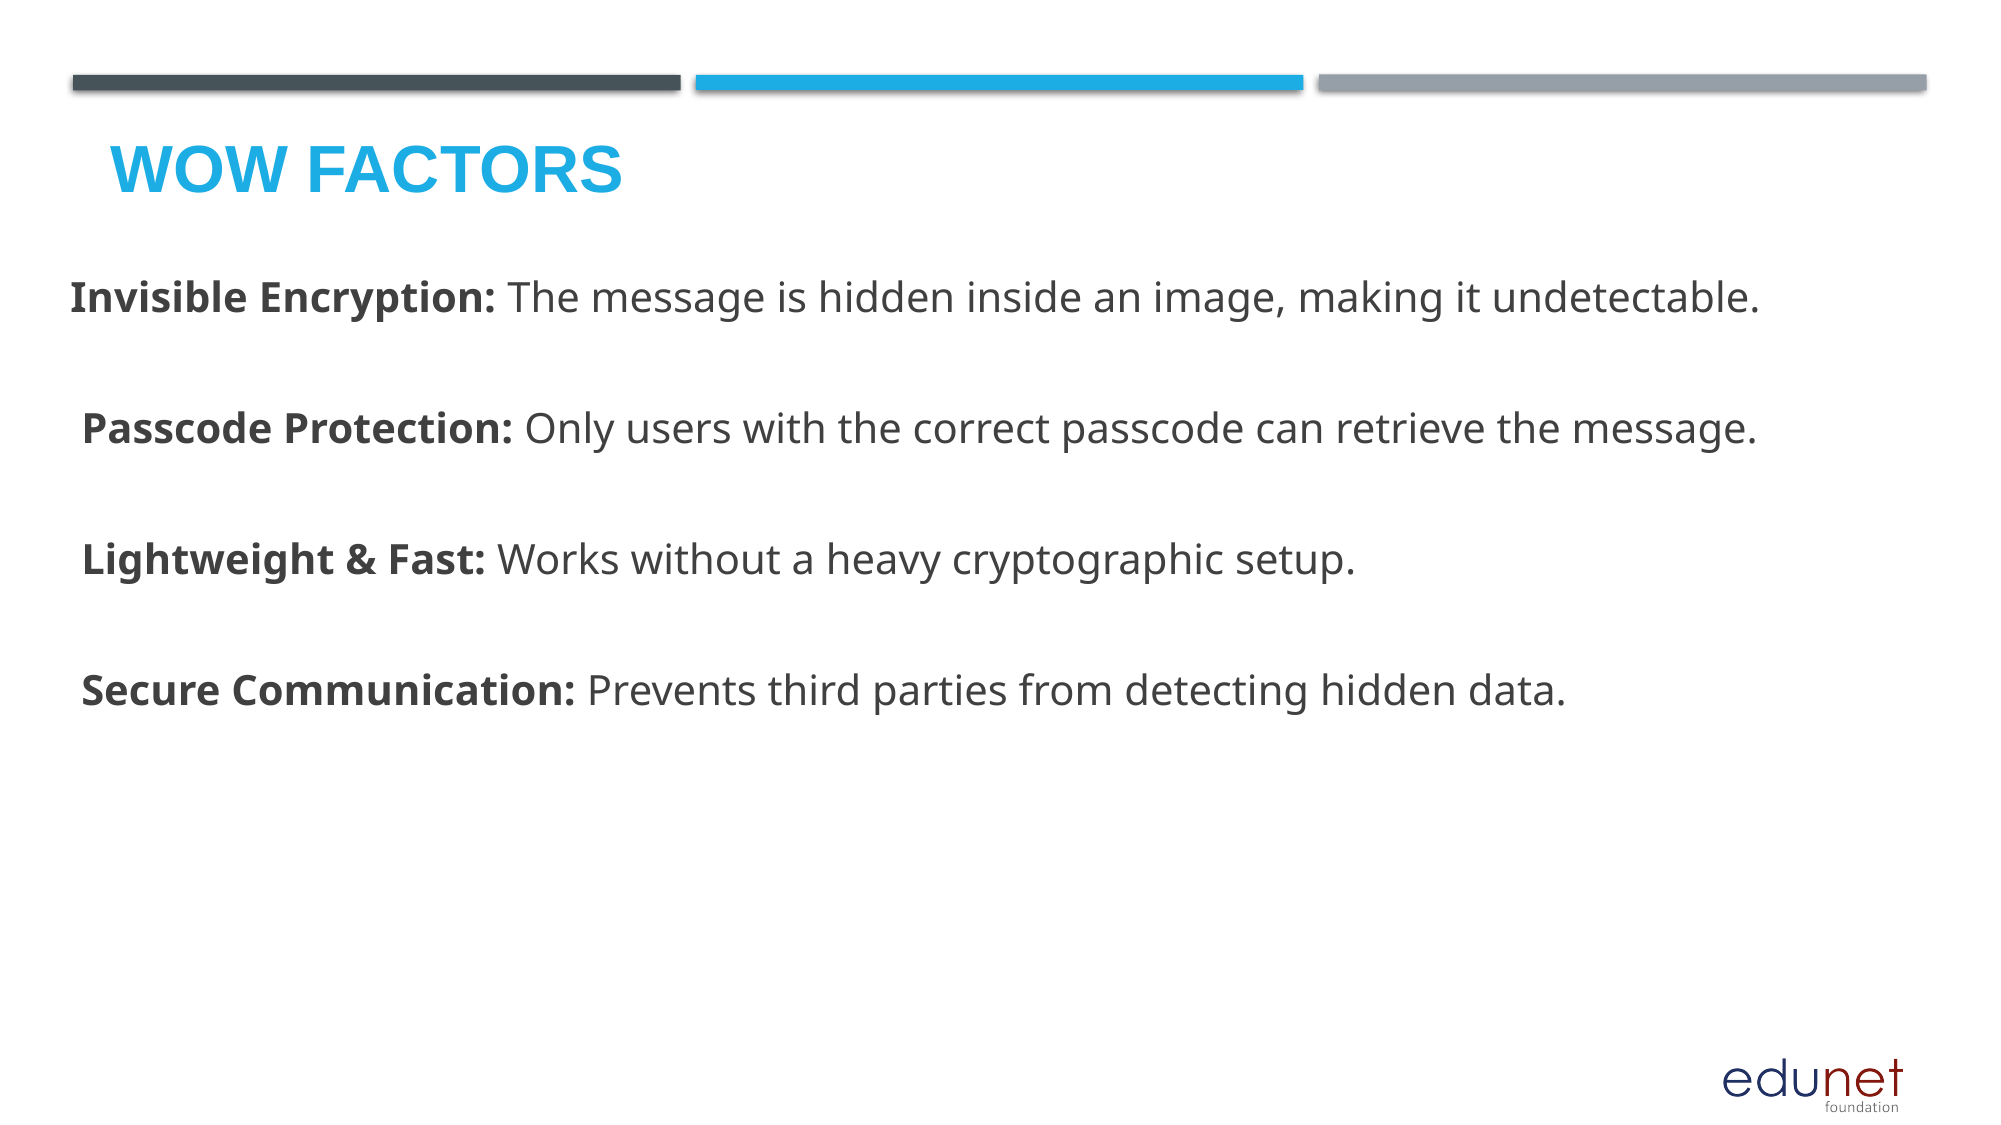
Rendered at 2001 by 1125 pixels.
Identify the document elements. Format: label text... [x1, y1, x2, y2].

list Invisible Encryption: The message is hidden inside an image, making it undetectable. Passcode Protection: Only users with the correct passcode can retrieve the message. Lightweight & Fast: Works without a heavy cryptographic setup. Secure Communication: Prevents third parties from detecting hidden data. [55, 262, 1865, 787]
title Wow factors [95, 126, 1905, 214]
picture [1719, 1056, 1905, 1116]
